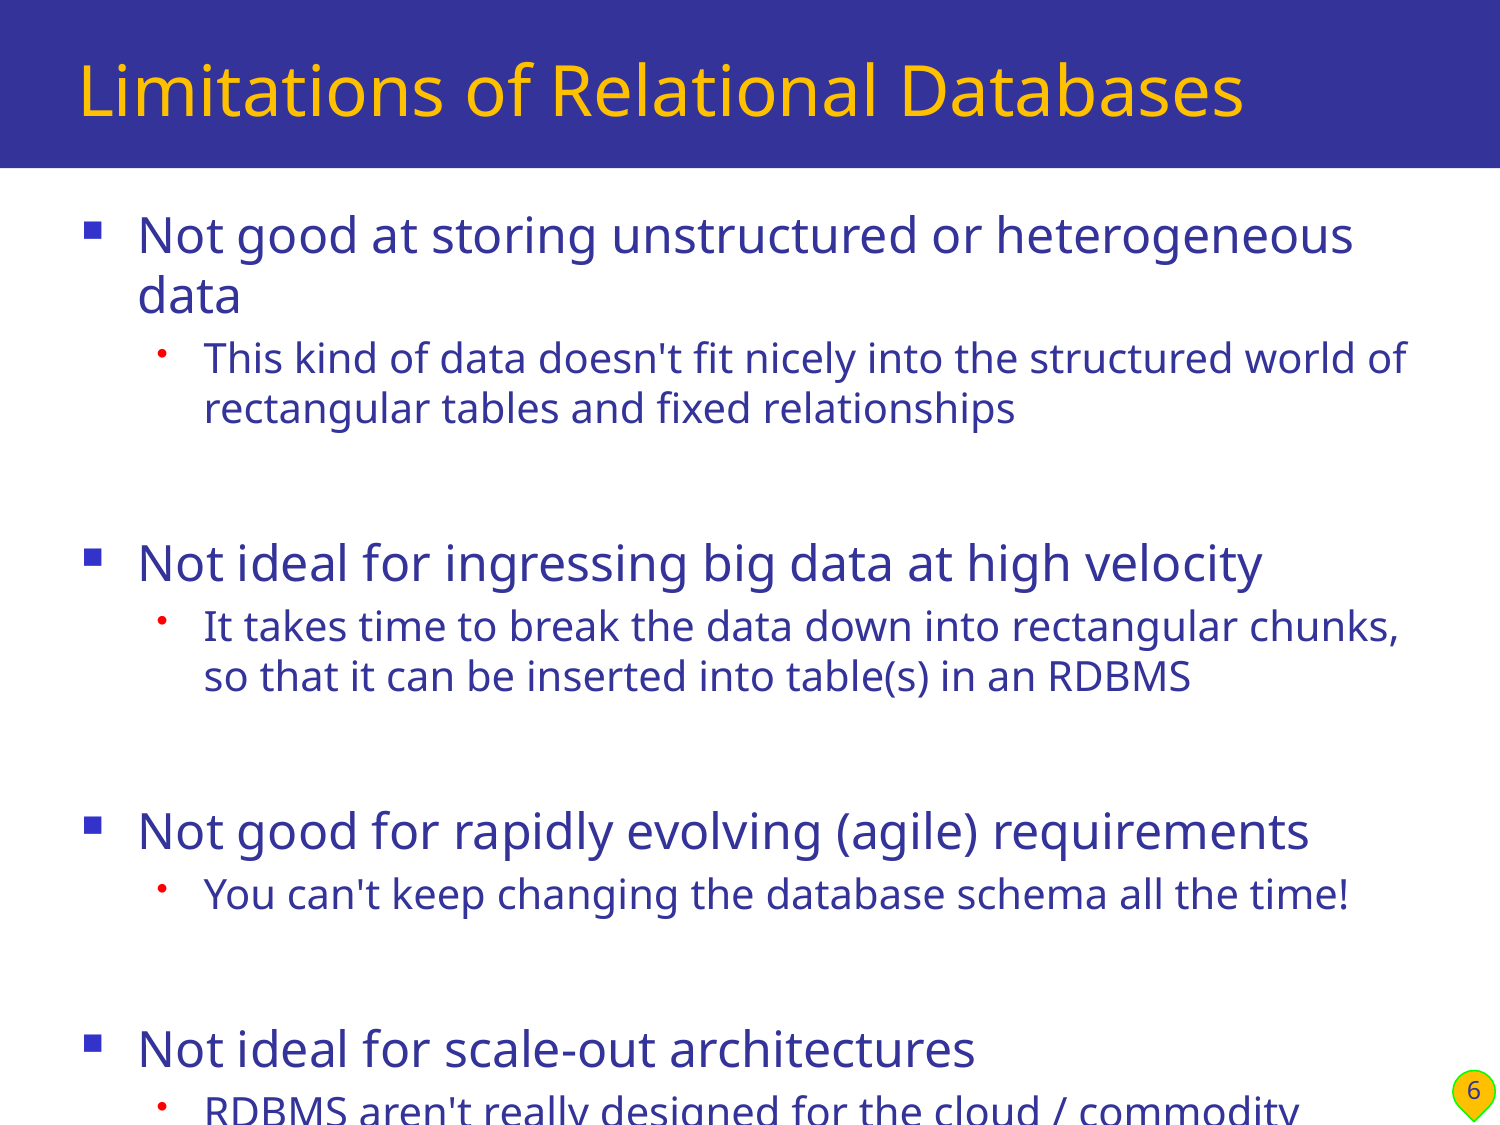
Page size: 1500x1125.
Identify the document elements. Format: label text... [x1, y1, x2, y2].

title Limitations of Relational Databases [61, 24, 1465, 139]
footer 6 [1431, 1040, 1500, 1117]
list Not good at storing unstructured or heterogeneous data This kind of data doesn't fit nicely into the structured world of rectangular tables and fixed relationships Not ideal for ingressing big data at high velocity It takes time to break the data down into rectangular chunks, so that it can be inserted into table(s) in an RDBMS Not good for rapidly evolving (agile) requirements You can't keep changing the database schema all the time! Not ideal for scale-out architectures RDBMS aren't really designed for the cloud / commodity storage [66, 196, 1460, 1007]
